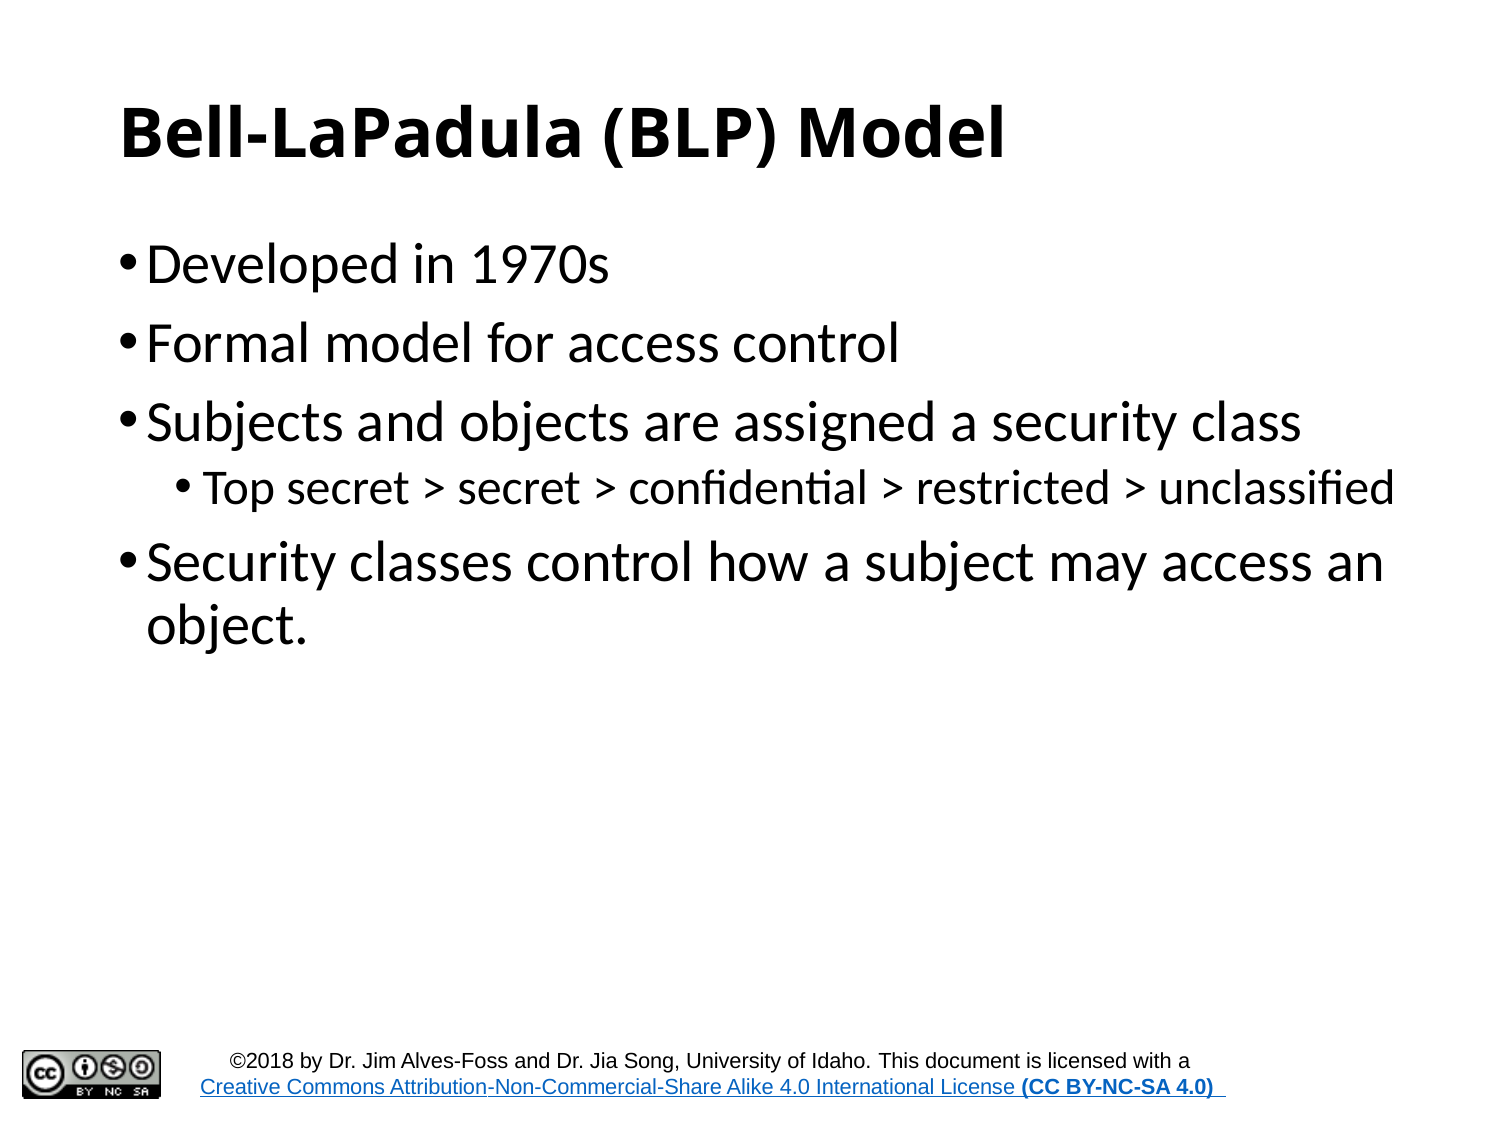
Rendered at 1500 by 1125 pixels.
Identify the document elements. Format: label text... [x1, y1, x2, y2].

list Developed in 1970s Formal model for access control Subjects and objects are assigned a security class Top secret > secret > confidential > restricted > unclassified Security classes control how a subject may access an object. [102, 225, 1432, 1014]
title Bell-LaPadula (BLP) Model [102, 59, 1398, 211]
picture [22, 1050, 161, 1099]
